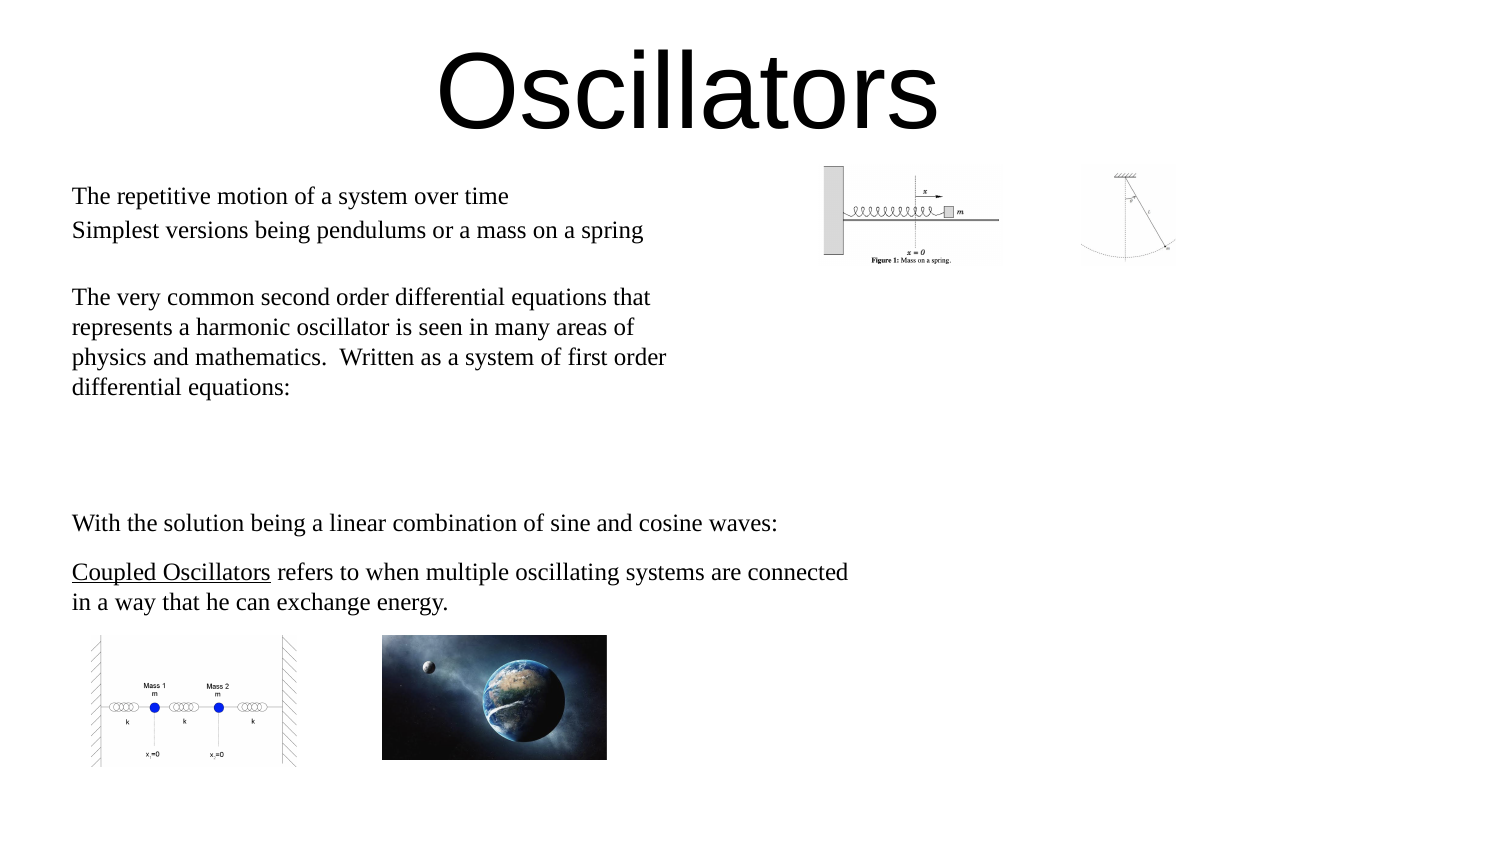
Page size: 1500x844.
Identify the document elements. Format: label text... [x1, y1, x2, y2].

text_box Coupled Oscillators refers to when multiple oscillating systems are connected in a way that he can exchange energy. [56, 540, 874, 636]
picture [91, 635, 298, 768]
picture [817, 164, 1003, 266]
picture [1081, 164, 1176, 266]
title Oscillators [168, 54, 1238, 165]
text_box The very common second order differential equations that represents a harmonic oscillator is seen in many areas of physics and mathematics. Written as a system of first order differential equations: [56, 265, 725, 321]
text_box With the solution being a linear combination of sine and cosine waves: [56, 490, 921, 592]
text_box The repetitive motion of a system over time Simplest versions being pendulums or a mass on a spring [56, 164, 798, 221]
picture [381, 635, 607, 760]
